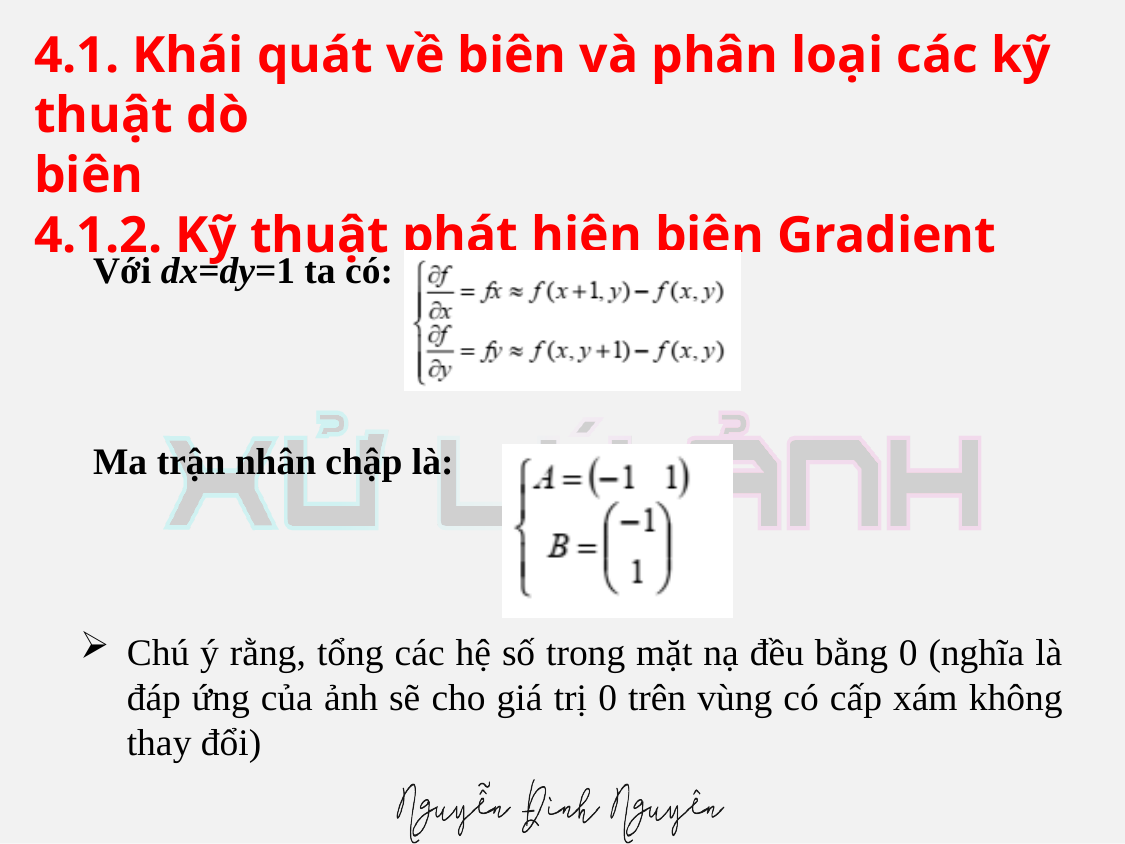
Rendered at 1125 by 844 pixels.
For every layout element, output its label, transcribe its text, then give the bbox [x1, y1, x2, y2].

text_box Chú ý rằng, tổng các hệ số trong mặt nạ đều bằng 0 (nghĩa là đáp ứng của ảnh sẽ cho giá trị 0 trên vùng có cấp xám không thay đổi) [65, 620, 1079, 770]
picture [501, 444, 733, 618]
title 4.1. Khái quát về biên và phân loại các kỹ thuật dò biên 4.1.2. Kỹ thuật phát hiện biên Gradient [19, 14, 1125, 212]
picture [403, 250, 741, 392]
text_box Với dx=dy=1 ta có: [78, 238, 641, 299]
text_box Ma trận nhân chập là: [78, 429, 641, 490]
